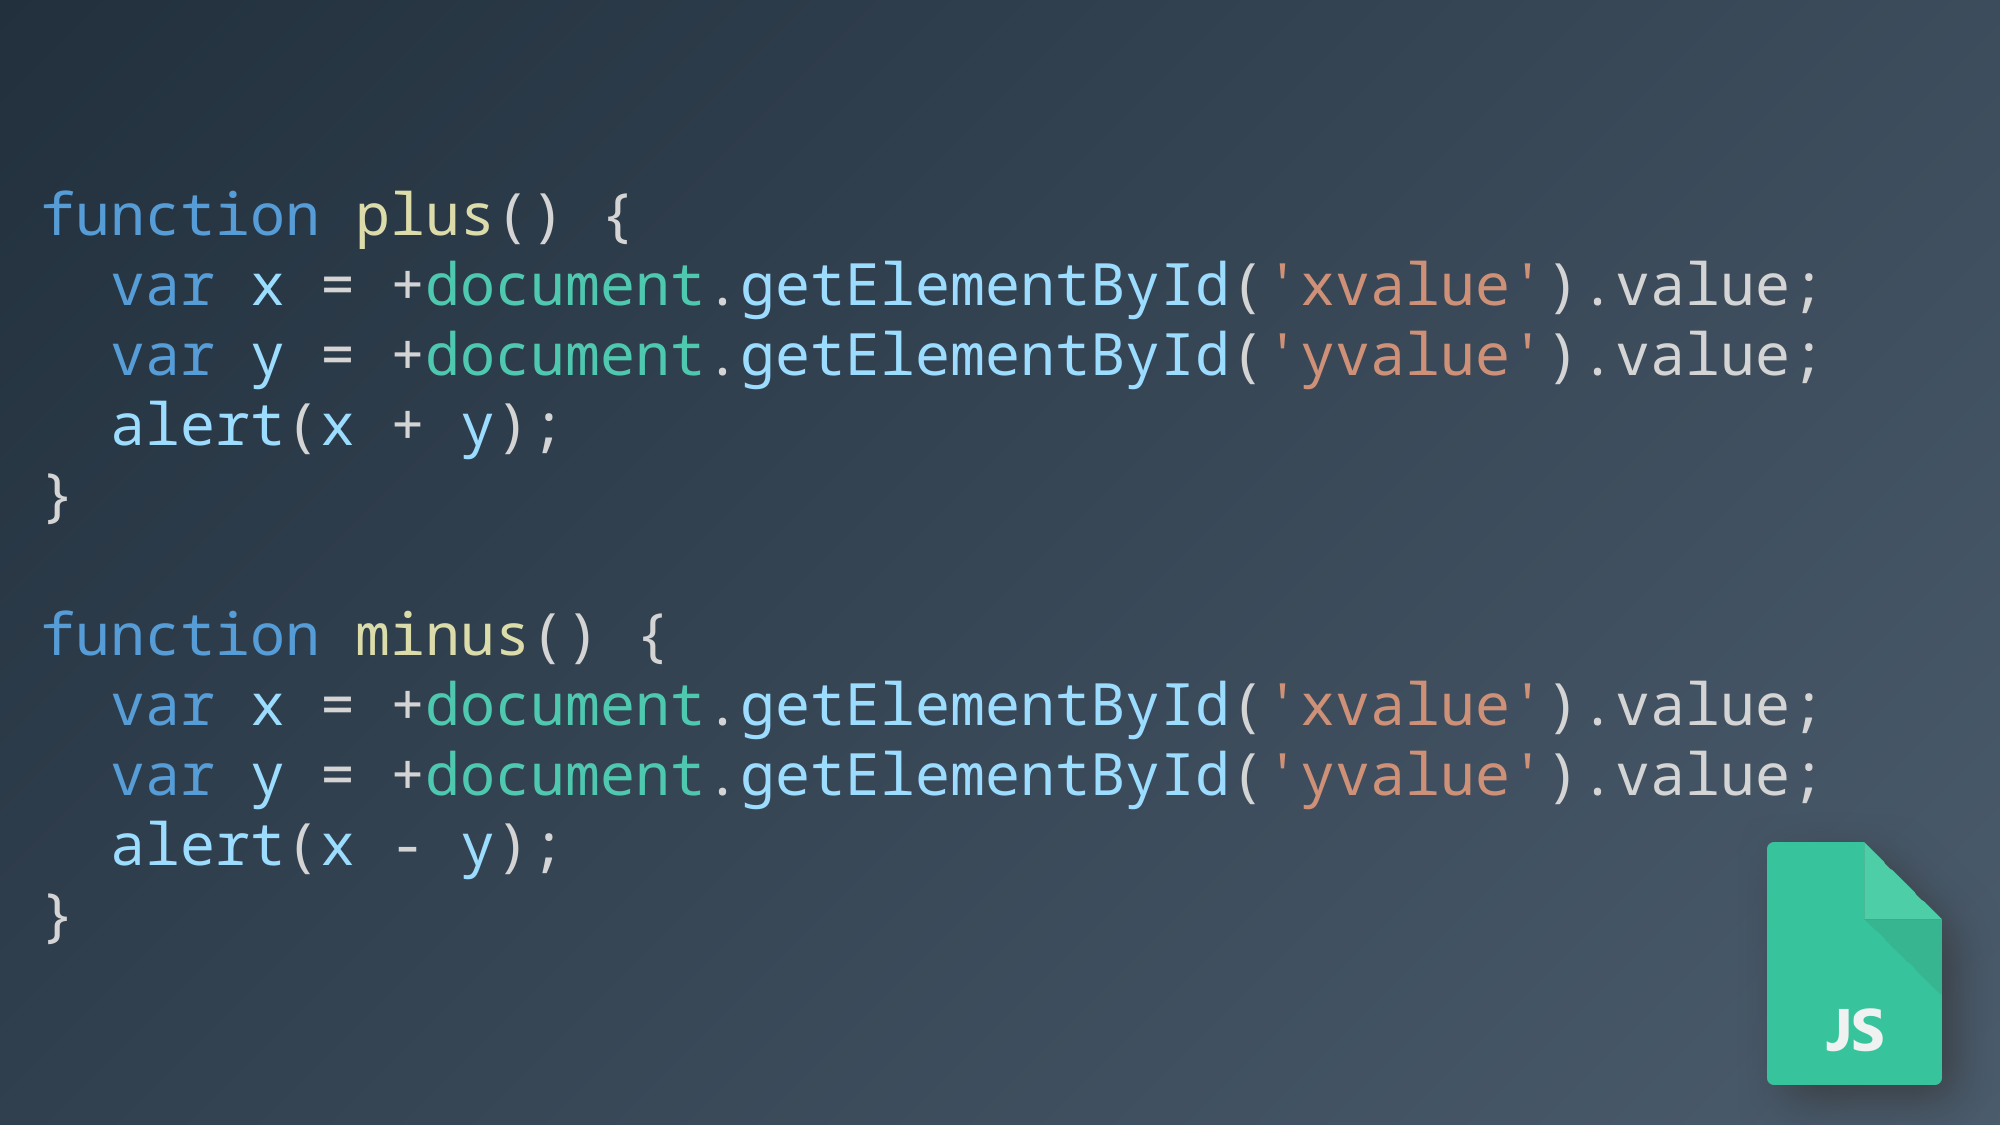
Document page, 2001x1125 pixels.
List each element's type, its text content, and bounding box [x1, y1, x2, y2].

picture [1730, 839, 1978, 1087]
text_box function plus() { var x = +document.getElementById('xvalue').value; var y = +document.getElementById('yvalue').value; alert(x + y); } function minus() { var x = +document.getElementById('xvalue').value; var y = +document.getElementById('yvalue').value; alert(x - y); } [25, 170, 1975, 955]
